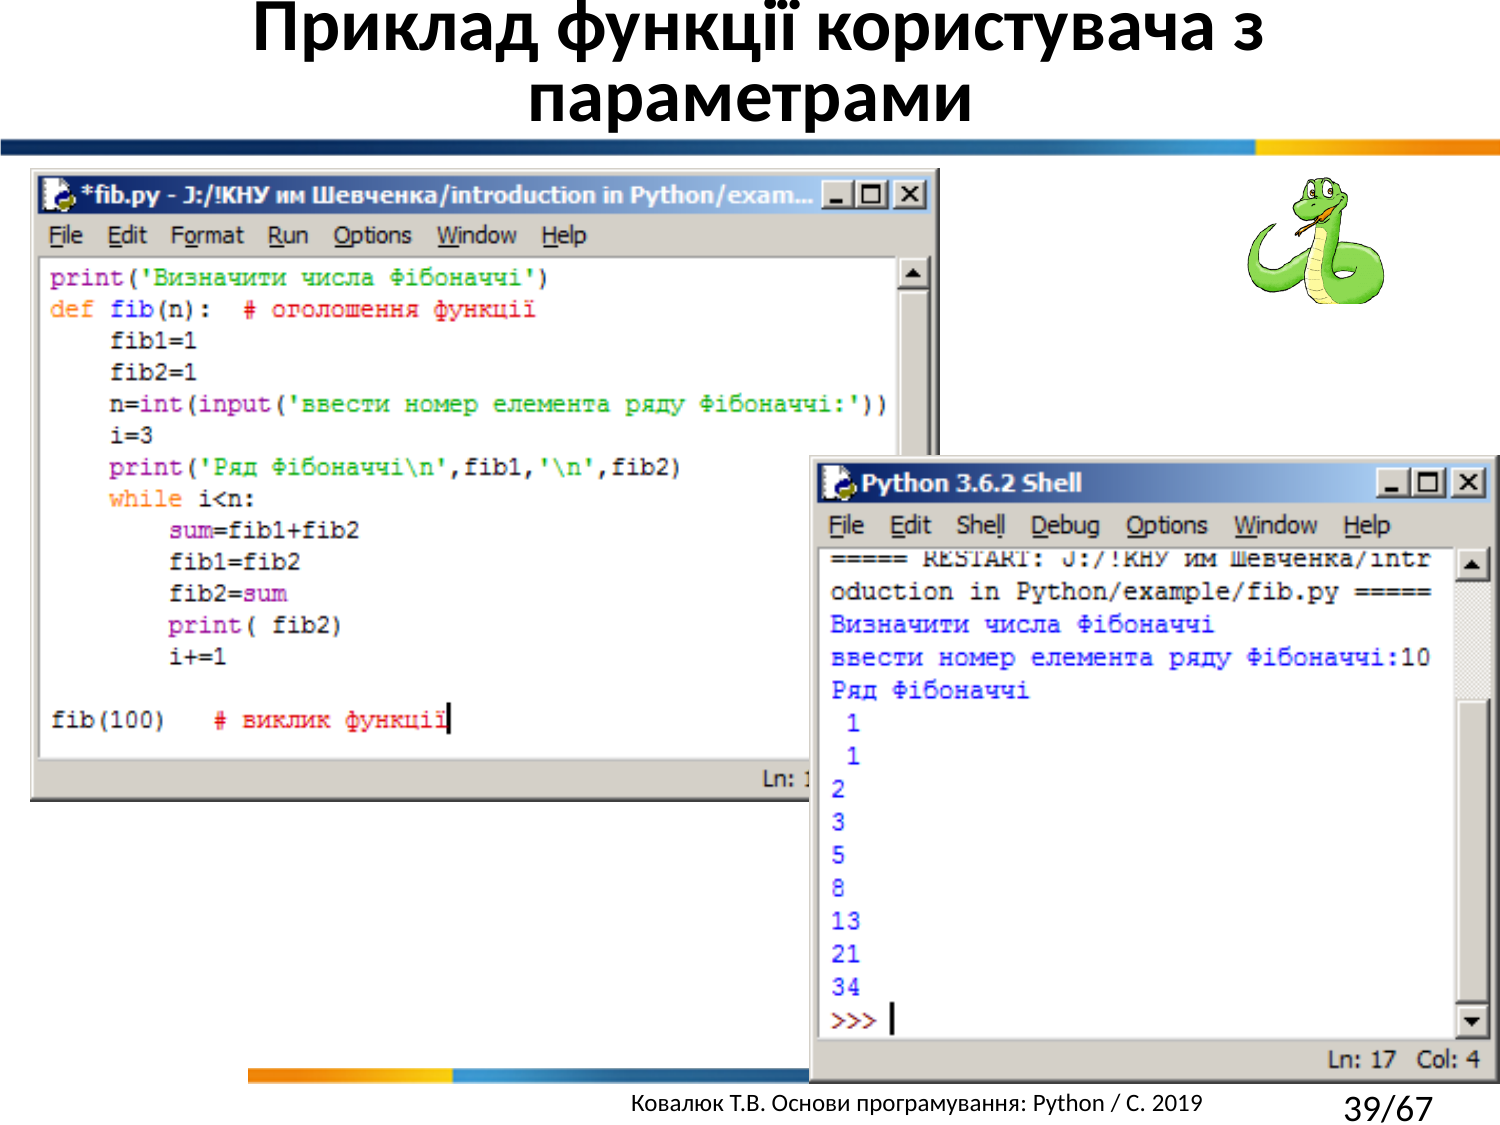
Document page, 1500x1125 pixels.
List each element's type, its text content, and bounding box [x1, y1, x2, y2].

picture [30, 168, 1500, 1084]
text_box Приклад функції користувача з параметрами [2, 0, 1500, 130]
picture [2, 139, 1500, 155]
picture [1243, 168, 1388, 304]
